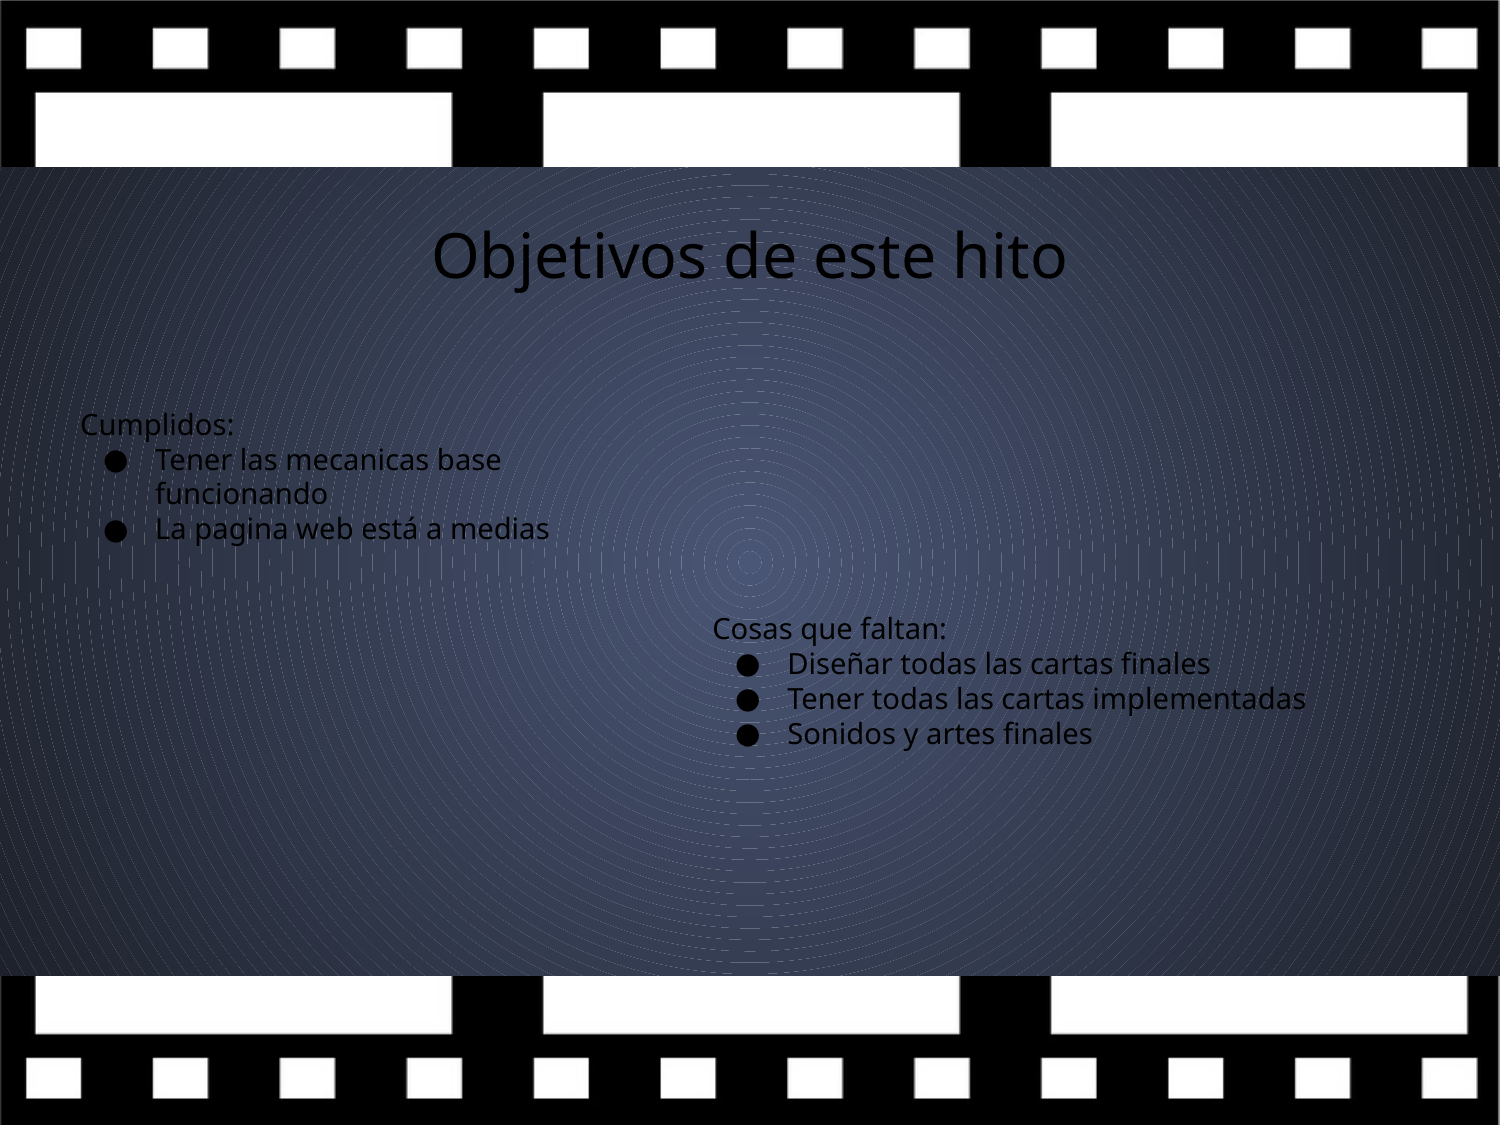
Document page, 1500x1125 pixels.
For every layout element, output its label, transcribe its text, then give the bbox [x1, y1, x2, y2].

text_box Cosas que faltan: Diseñar todas las cartas finales Tener todas las cartas implementadas Sonidos y artes finales [697, 595, 1330, 765]
picture [0, 976, 1500, 1125]
text_box Cumplidos: Tener las mecanicas base funcionando La pagina web está a medias [65, 390, 698, 561]
picture [0, 0, 1500, 167]
text_box Objetivos de este hito [356, 201, 1144, 307]
